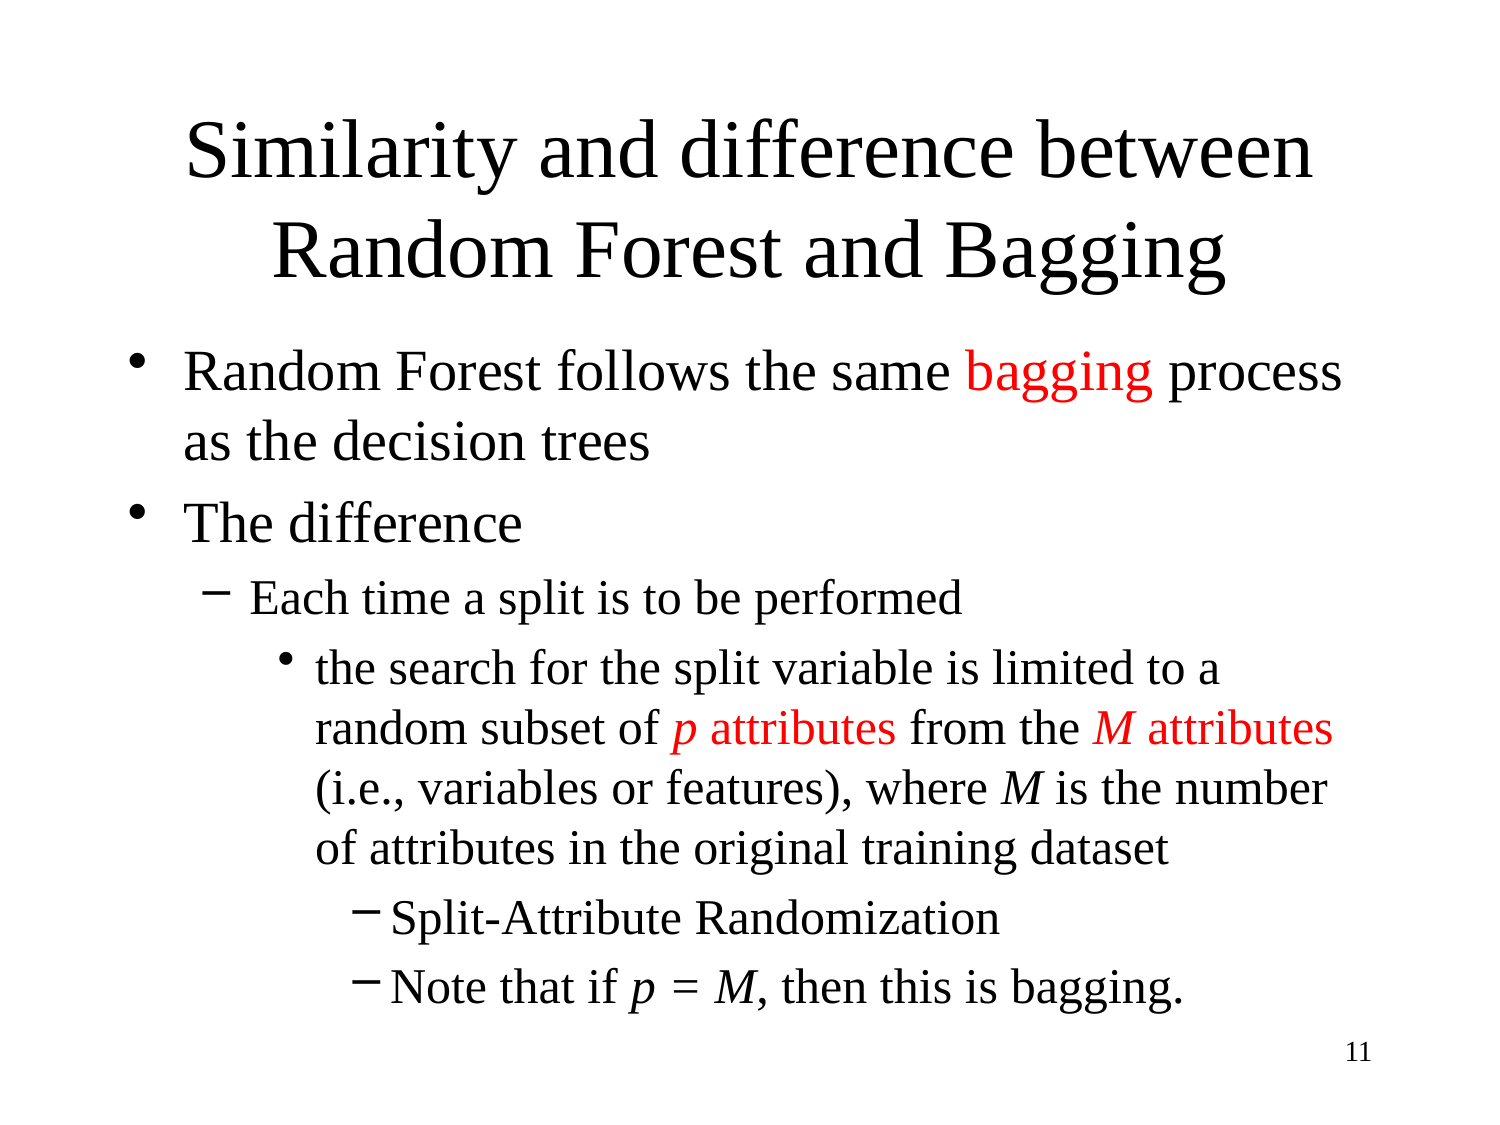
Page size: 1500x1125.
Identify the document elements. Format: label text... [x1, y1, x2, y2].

slide_number 11 [1074, 1024, 1388, 1101]
title Similarity and difference between Random Forest and Bagging [112, 99, 1388, 288]
list Random Forest follows the same bagging process as the decision trees The difference Each time a split is to be performed the search for the split variable is limited to a random subset of p attributes from the M attributes (i.e., variables or features), where M is the number of attributes in the original training dataset Split-Attribute Randomization Note that if p = M, then this is bagging. [112, 324, 1388, 1001]
